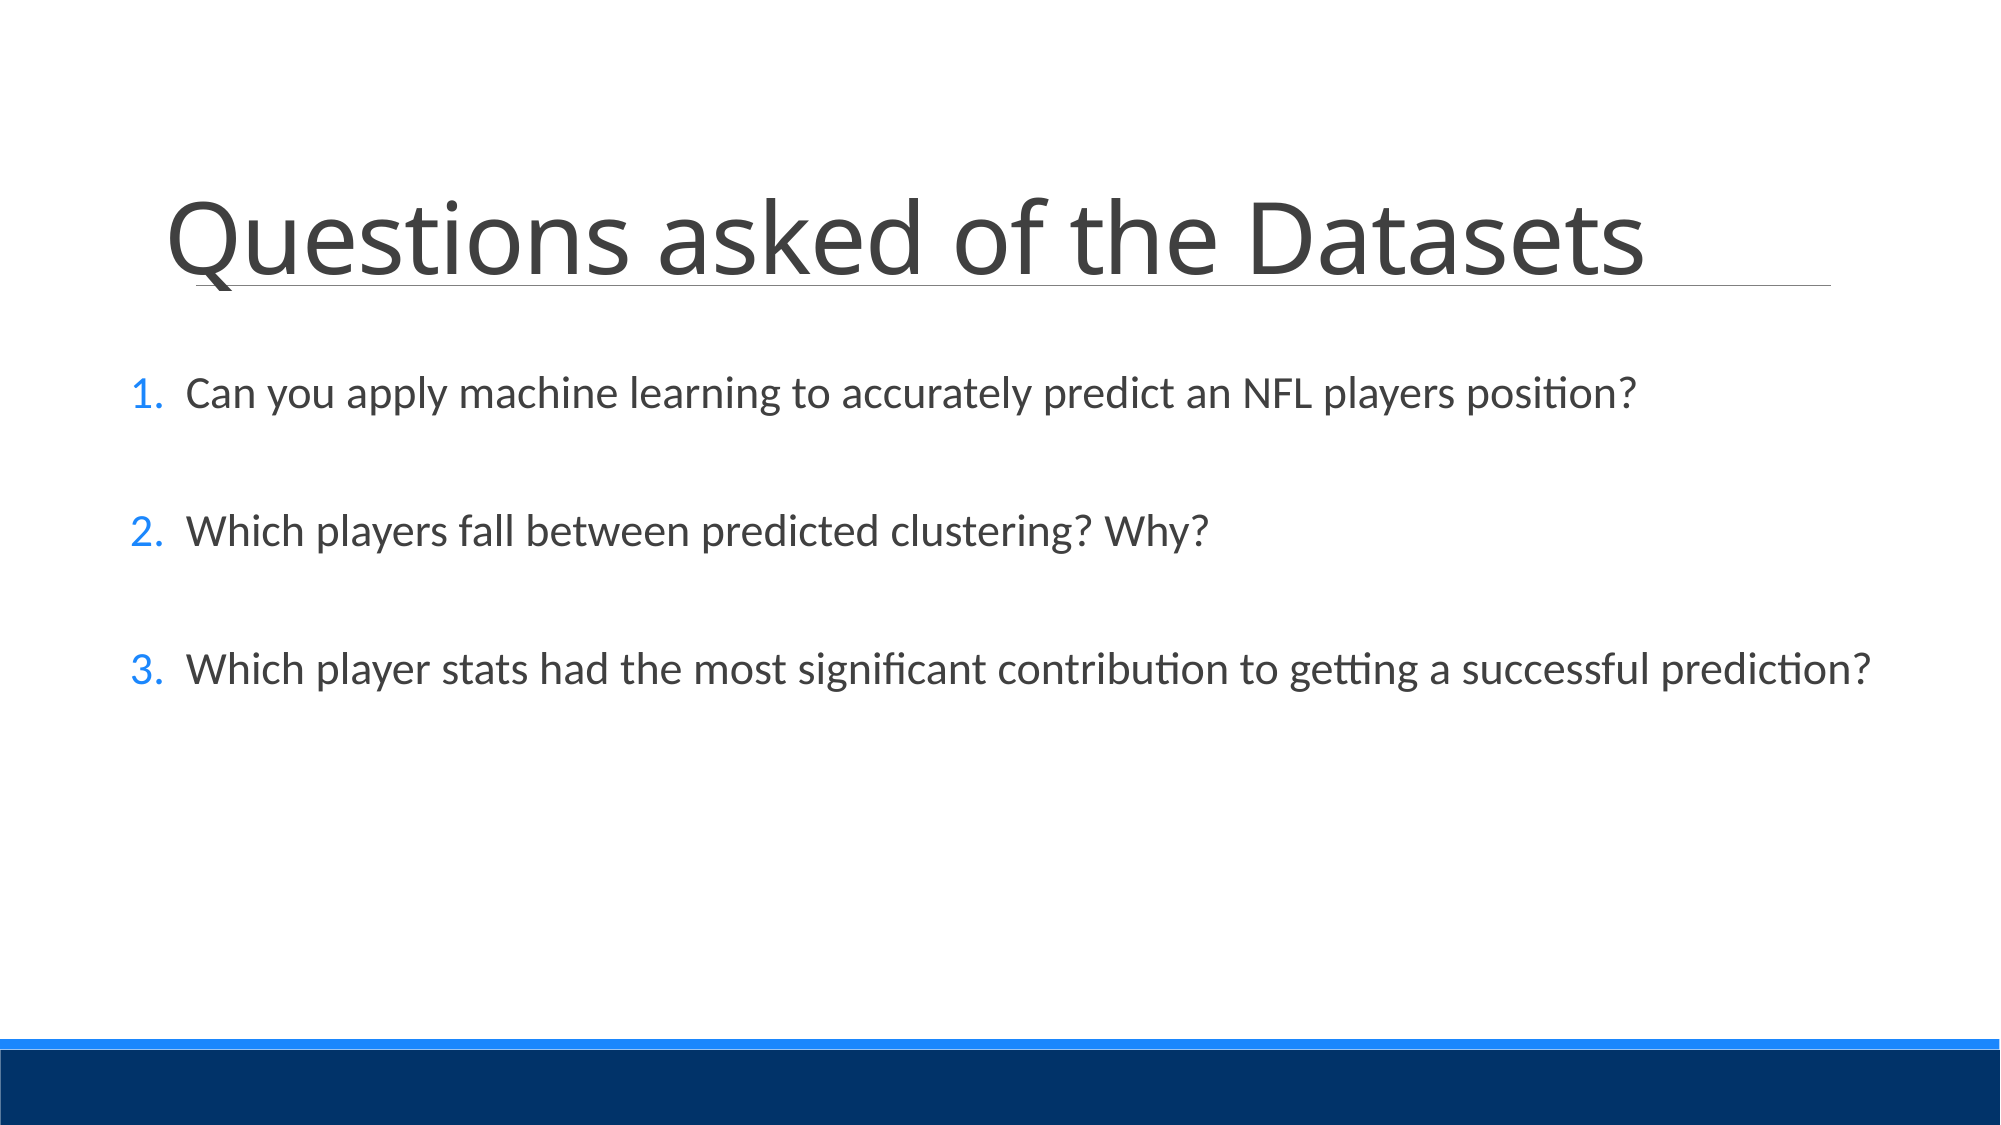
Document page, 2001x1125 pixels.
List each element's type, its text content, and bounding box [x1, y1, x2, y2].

title Questions asked of the Datasets [149, 40, 1851, 302]
list Can you apply machine learning to accurately predict an NFL players position? Which players fall between predicted clustering? Why? Which player stats had the most significant contribution to getting a successful prediction? [55, 302, 1886, 709]
